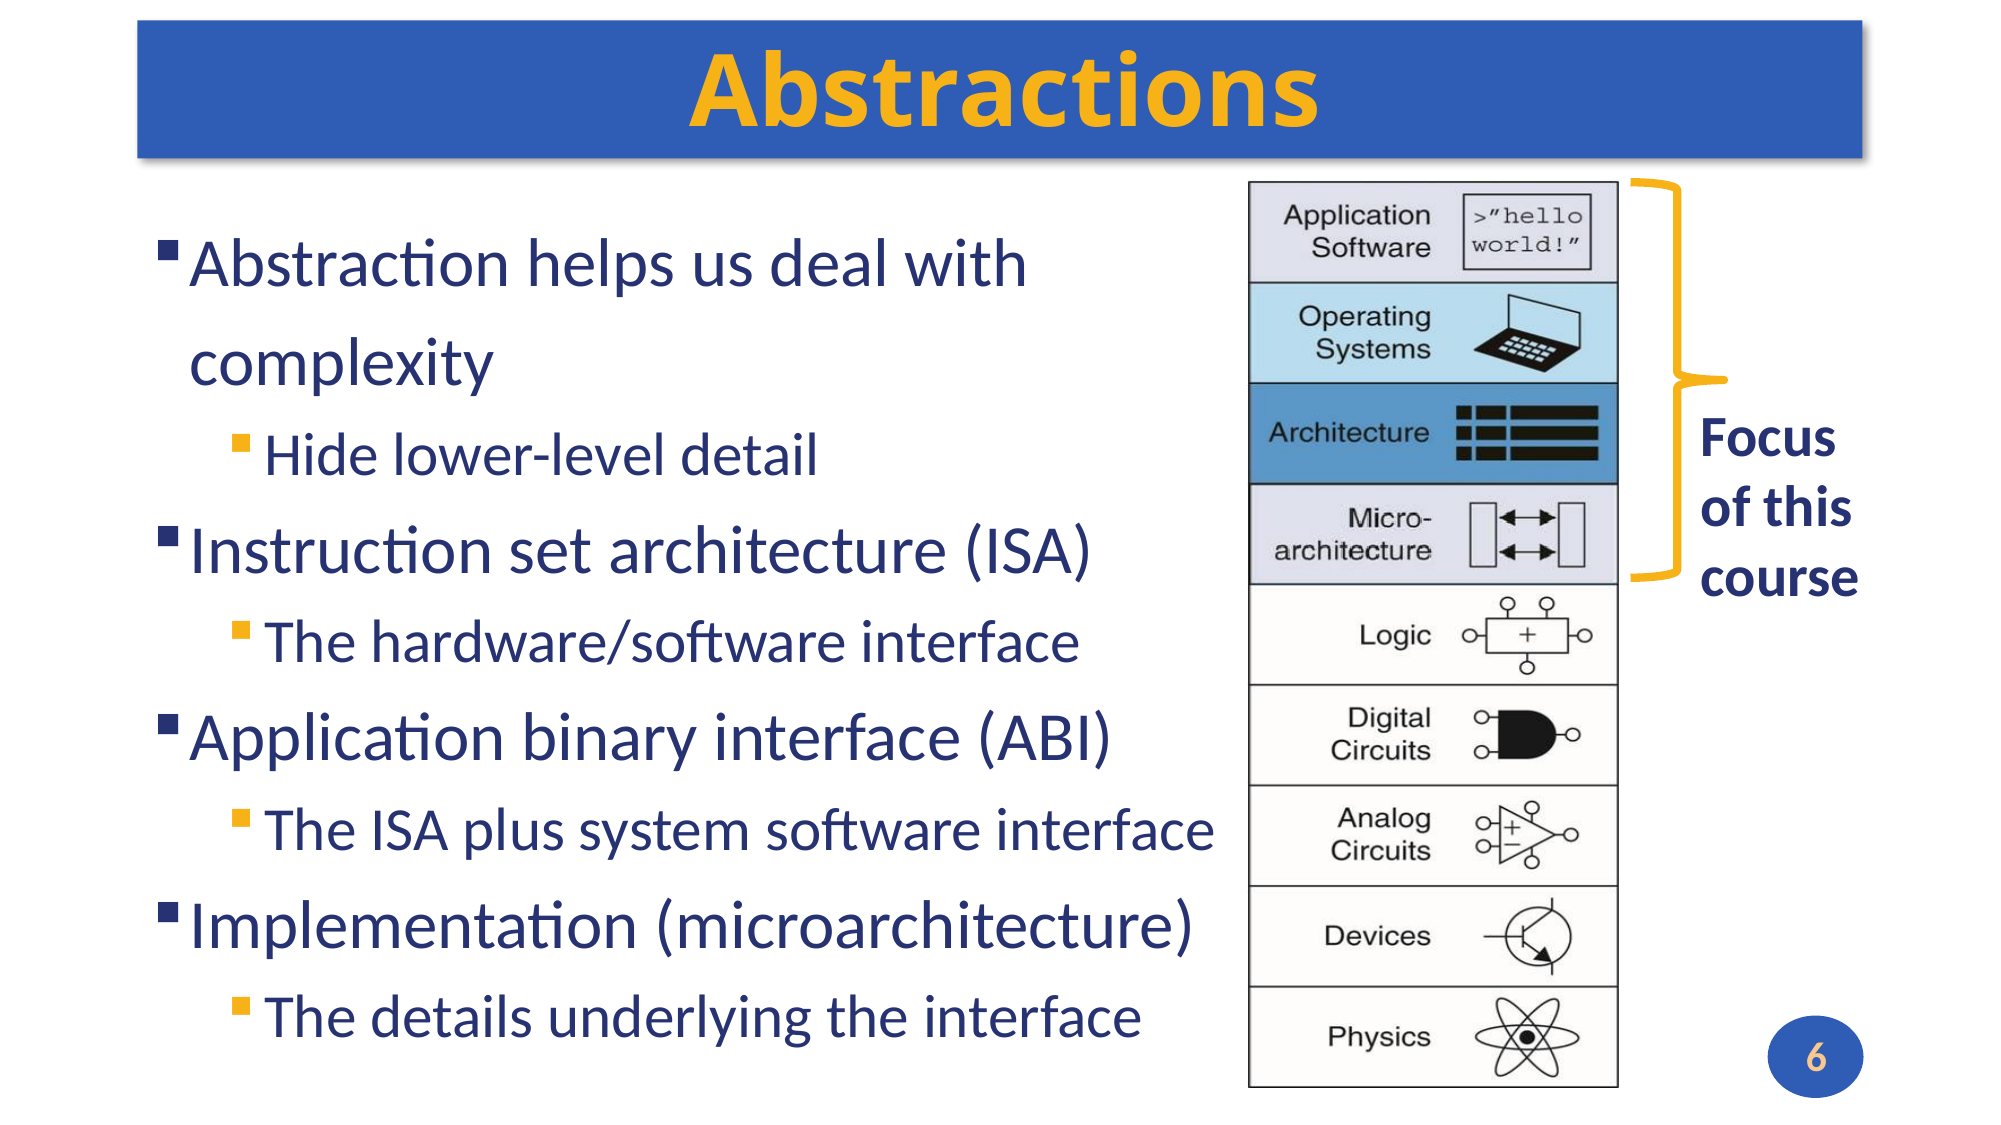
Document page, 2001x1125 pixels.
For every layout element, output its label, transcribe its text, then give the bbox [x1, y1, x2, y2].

slide_number 6 [1767, 1015, 1866, 1095]
text_box Focus of this course [1689, 411, 1863, 597]
title Abstractions [137, 17, 1863, 156]
text_box [1630, 181, 1725, 579]
list Abstraction helps us deal with complexity Hide lower-level detail Instruction set architecture (ISA) The hardware/software interface Application binary interface (ABI) The ISA plus system software interface Implementation (microarchitecture) The details underlying the interface [137, 193, 1238, 1095]
picture [1246, 179, 1620, 1090]
